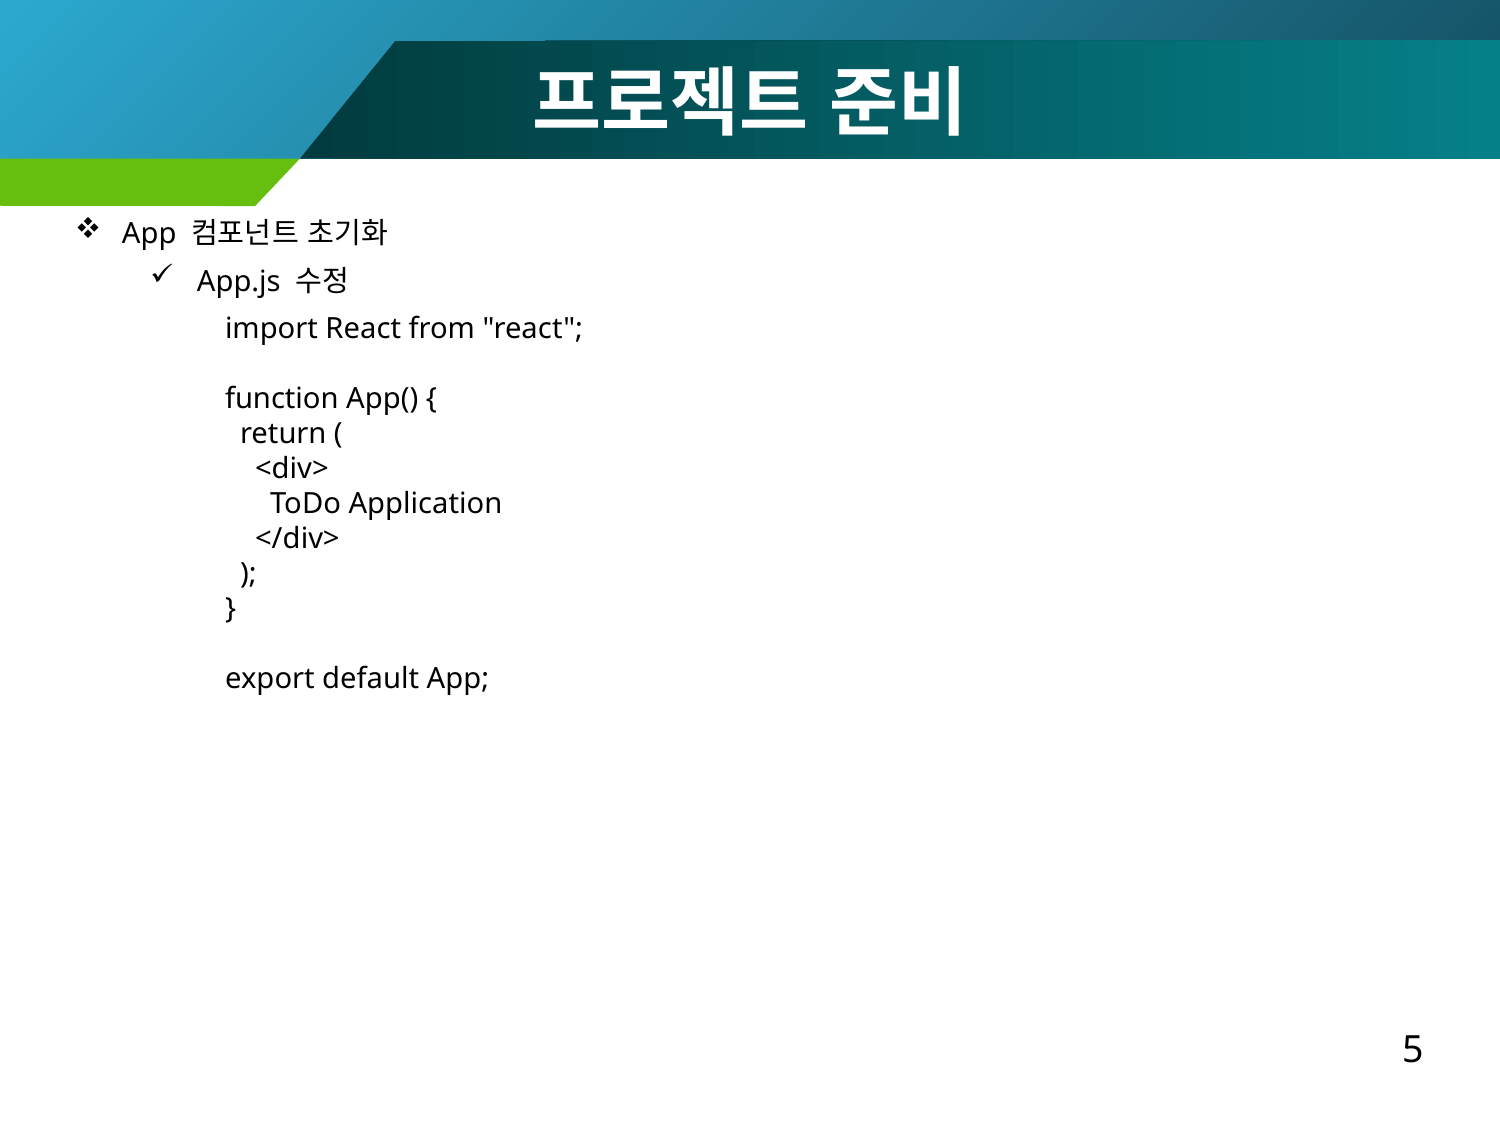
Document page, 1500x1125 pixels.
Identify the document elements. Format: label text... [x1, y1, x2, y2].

text_box App 컴포넌트 초기화 App.js 수정 import React from "react"; function App() { return ( <div> ToDo Application </div> ); } export default App; [74, 208, 1425, 909]
text_box 5 [1075, 1024, 1424, 1101]
text_box 프로젝트 준비 [0, 37, 1500, 163]
